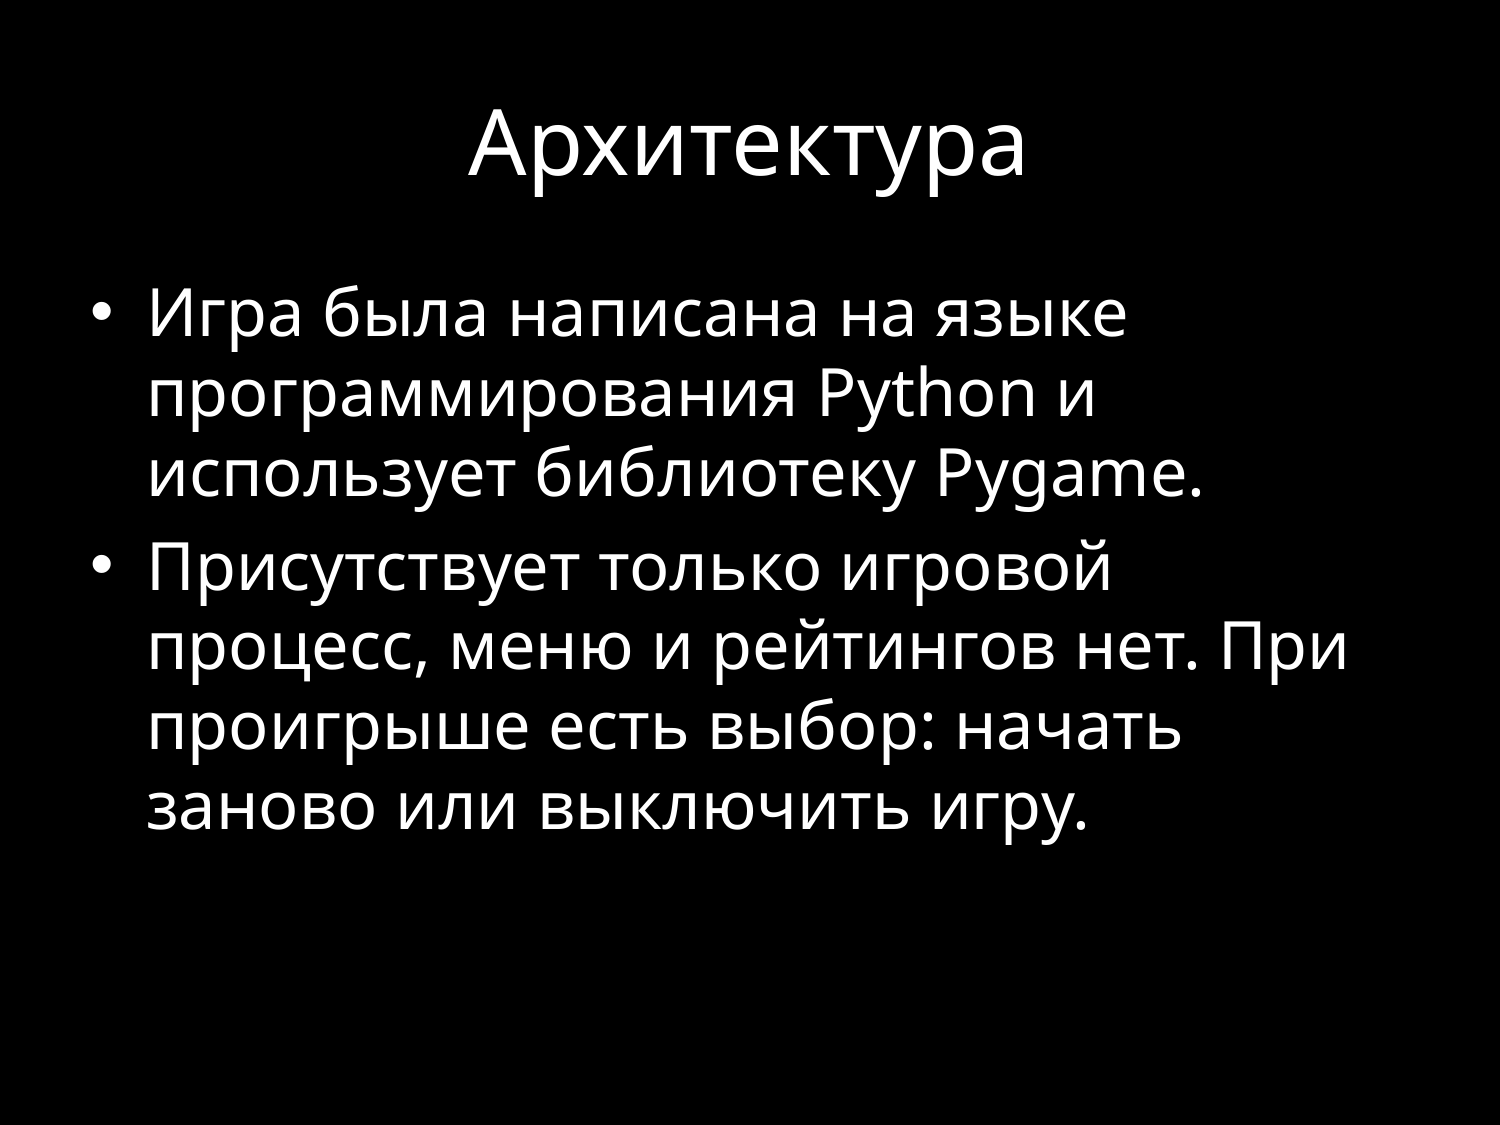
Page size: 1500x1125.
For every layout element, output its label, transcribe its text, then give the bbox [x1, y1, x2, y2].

list Игра была написана на языке программирования Python и использует библиотеку Pygame. Присутствует только игровой процесс, меню и рейтингов нет. При проигрыше есть выбор: начать заново или выключить игру. [75, 262, 1425, 1005]
title Архитектура [75, 45, 1425, 233]
